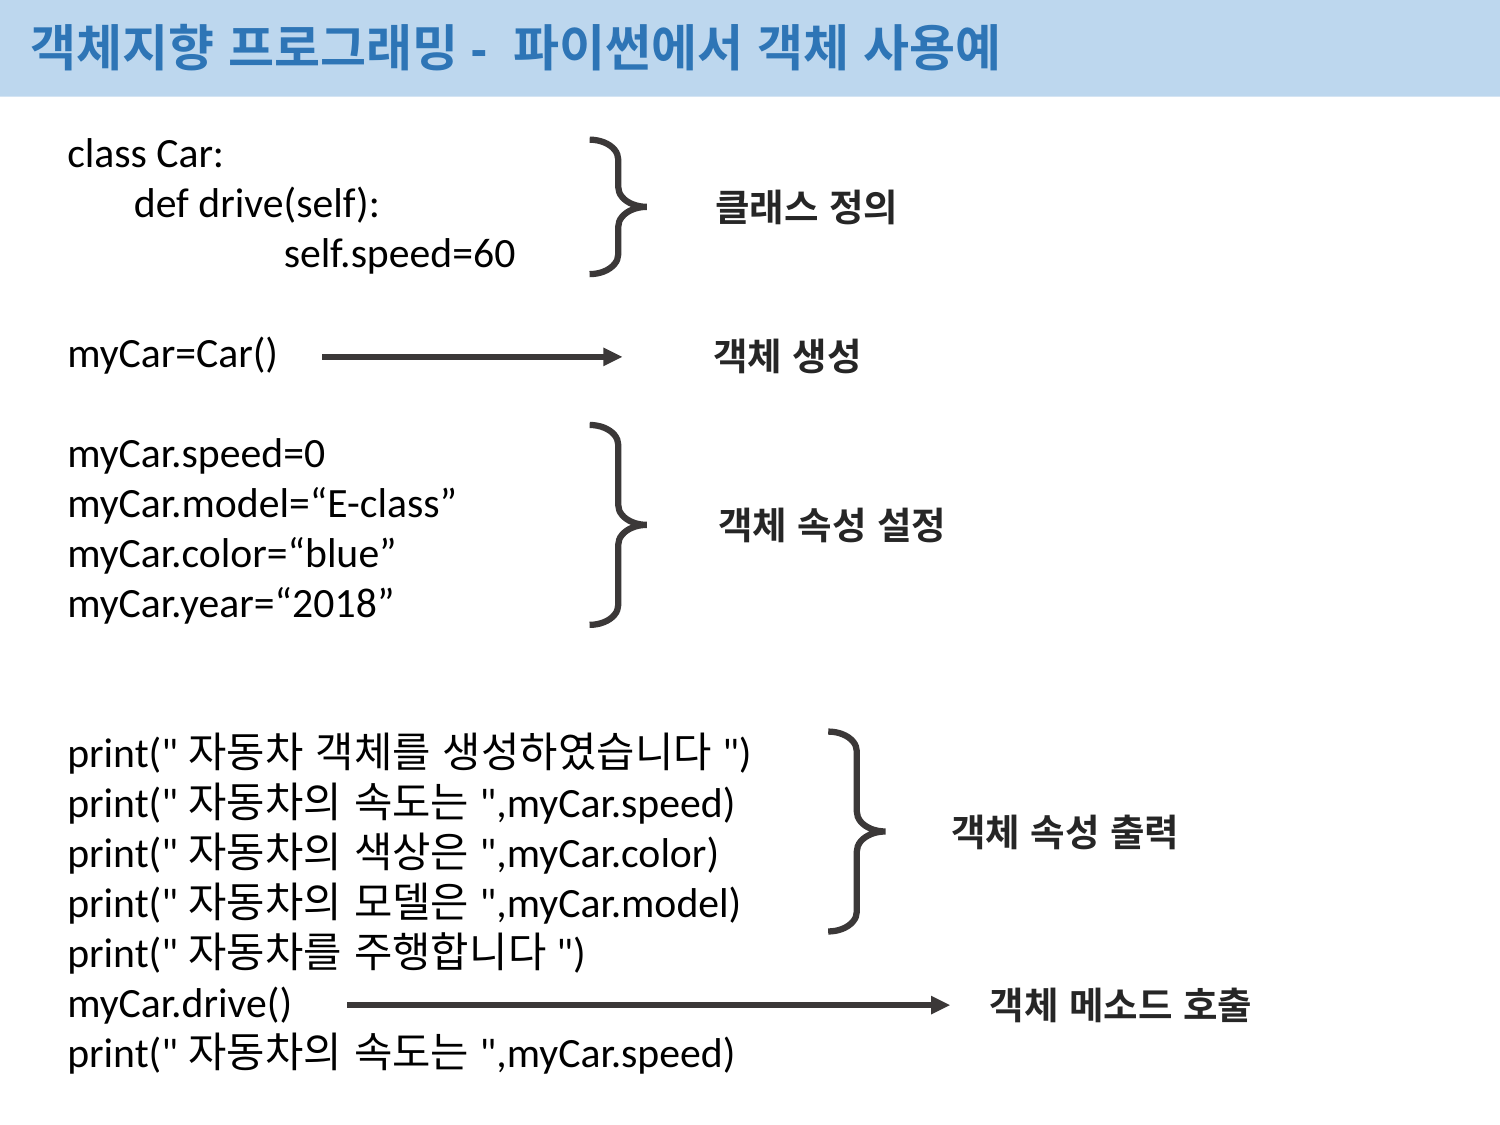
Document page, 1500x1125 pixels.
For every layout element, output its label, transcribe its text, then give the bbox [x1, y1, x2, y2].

text_box [828, 731, 886, 933]
text_box class Car: def drive(self): self.speed=60 myCar=Car() myCar.speed=0 myCar.model=“E-class” myCar.color=“blue” myCar.year=“2018” print("자동차 객체를 생성하였습니다") print("자동차의 속도는",myCar.speed) print("자동차의 색상은",myCar.color) print("자동차의 모델은",myCar.model) print("자동차를 주행합니다") myCar.drive() print("자동차의 속도는",myCar.speed) [52, 118, 1374, 1084]
text_box 객체 생성 [698, 326, 877, 386]
text_box [0, 0, 1500, 98]
text_box 객체 속성 출력 [936, 801, 1195, 861]
text_box [589, 424, 647, 626]
text_box [589, 139, 647, 275]
text_box 클래스 정의 [700, 176, 914, 237]
text_box 객체지향 프로그래밍- 파이썬에서 객체 사용예 [15, 9, 1229, 84]
text_box 객체 메소드 호출 [975, 974, 1268, 1035]
text_box 객체 속성 설정 [703, 494, 962, 555]
